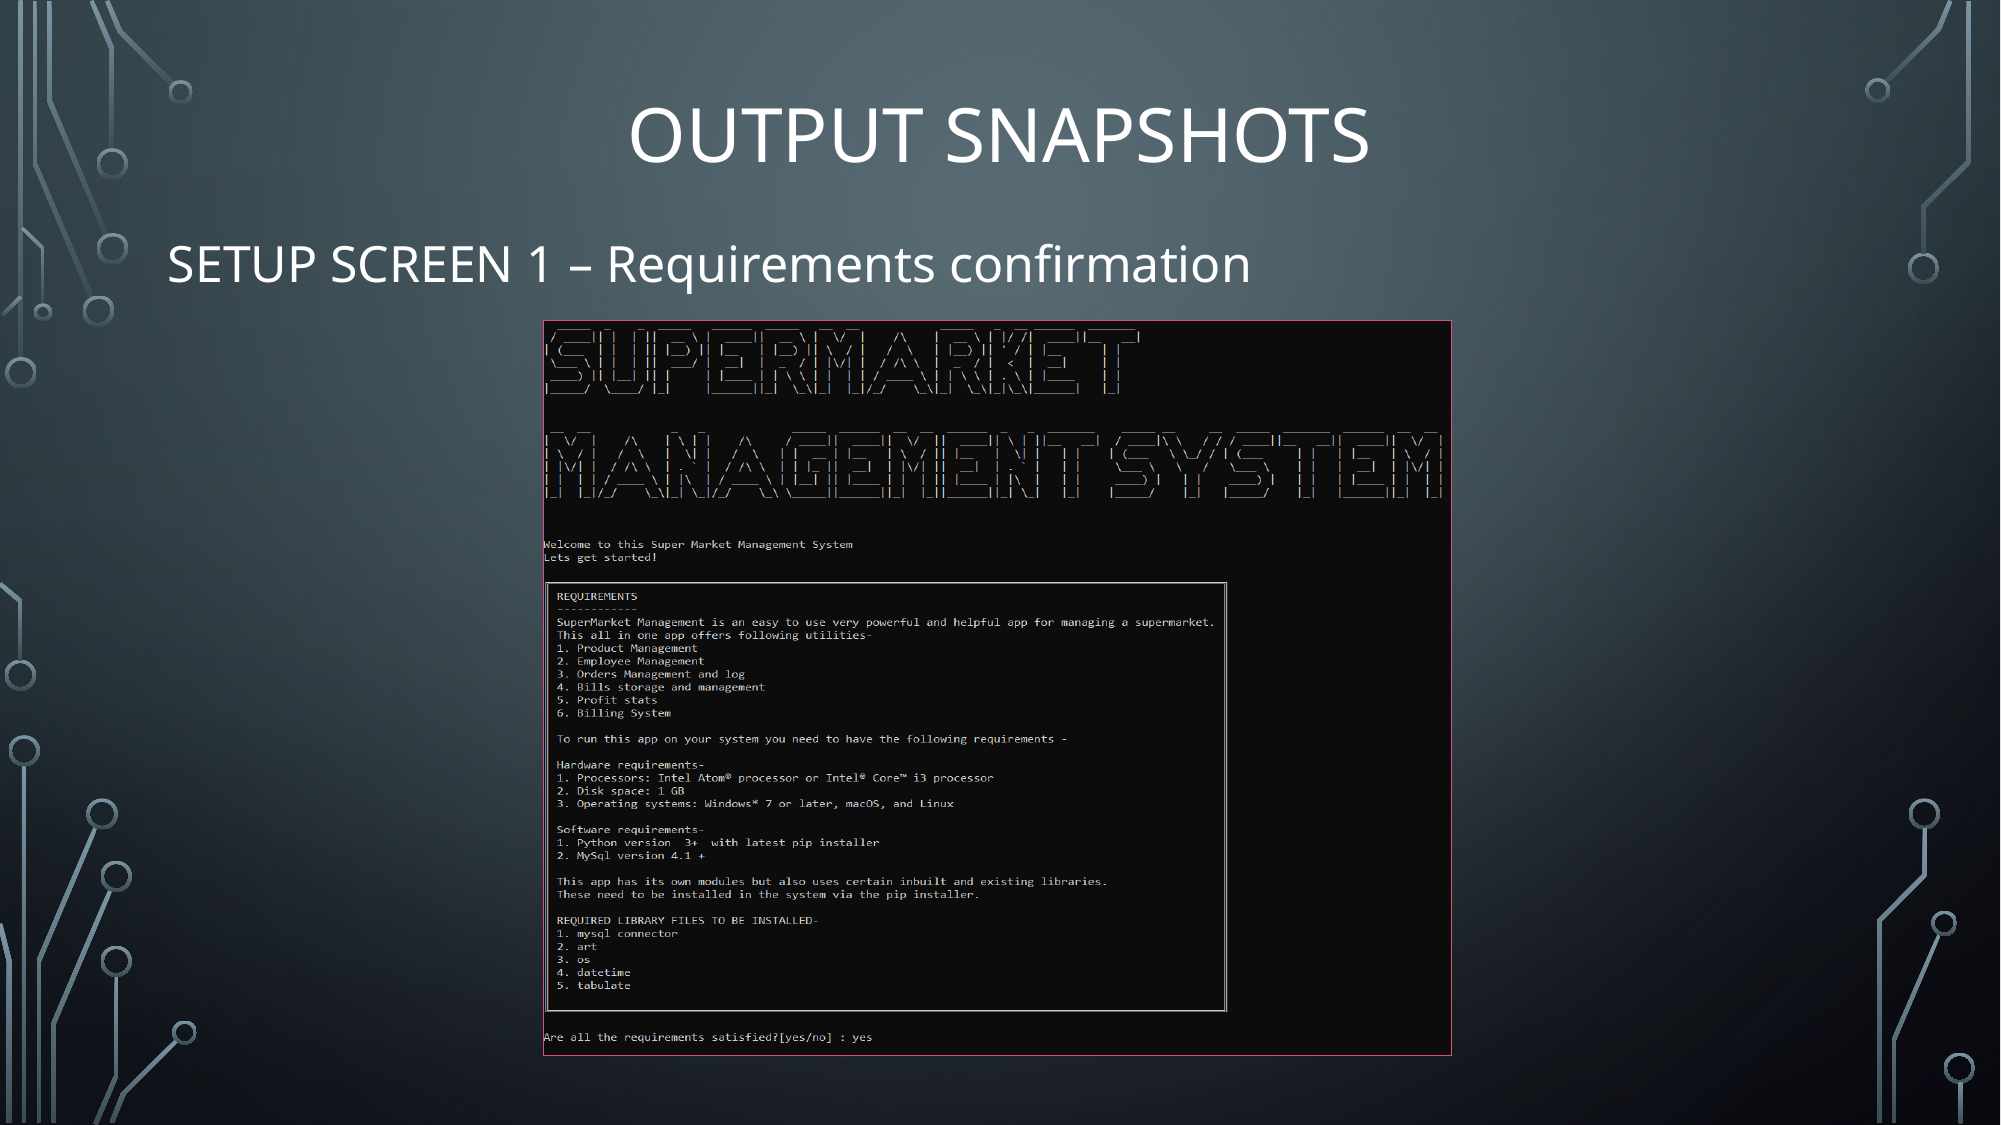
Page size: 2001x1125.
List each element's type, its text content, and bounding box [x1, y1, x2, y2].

title Output snapshots [187, 17, 1813, 212]
picture [542, 320, 1453, 1056]
list SETUP SCREEN 1 – Requirements confirmation [152, 212, 1843, 999]
